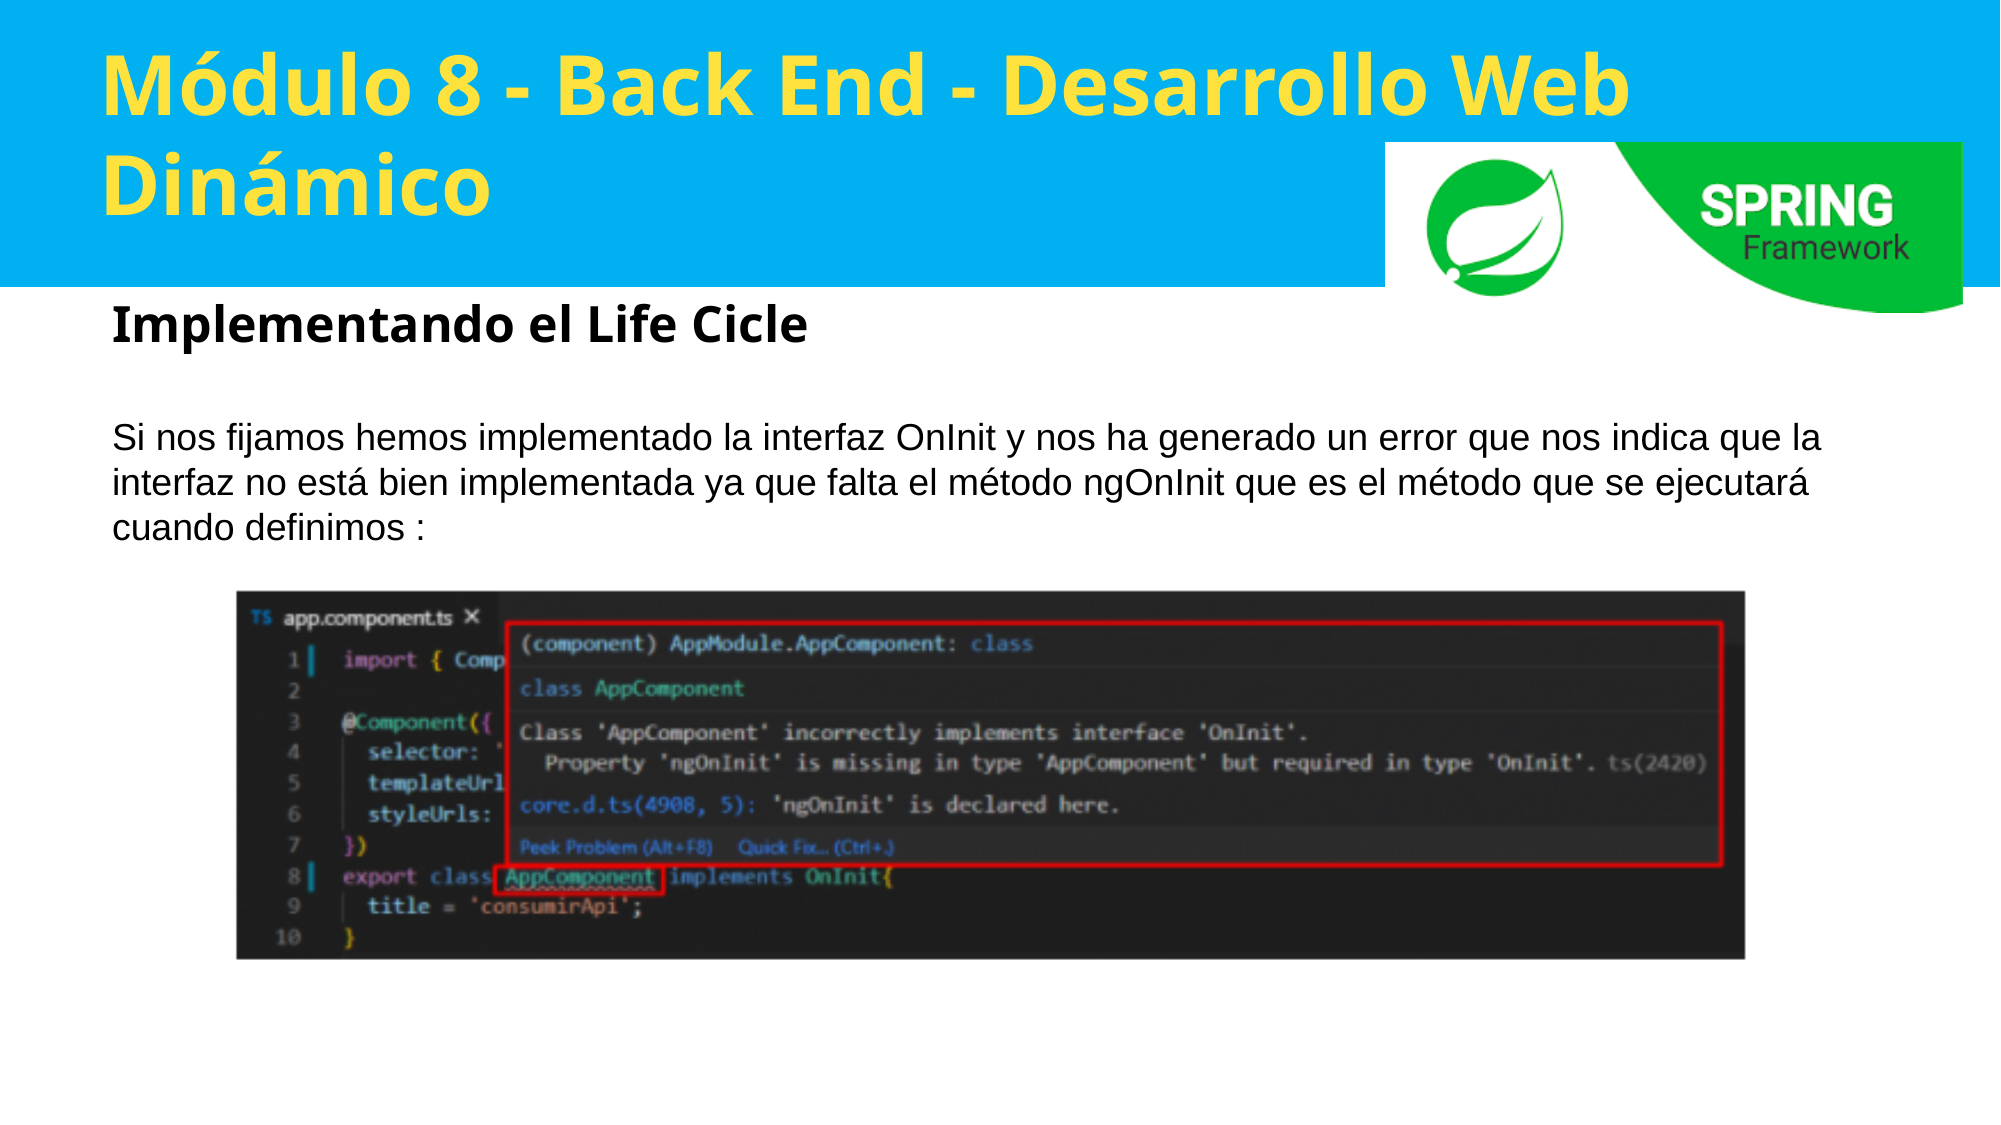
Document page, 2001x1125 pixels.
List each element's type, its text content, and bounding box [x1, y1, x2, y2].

text_box [0, 0, 2000, 287]
text_box Módulo 8 - Back End - Desarrollo Web Dinámico [92, 24, 1901, 222]
text_box Implementando el Life Cicle Si nos fijamos hemos implementado la interfaz OnInit y nos ha generado un error que nos indica que la interfaz no está bien implementada ya que falta el método ngOnInit que es el método que se ejecutará cuando definimos : [92, 312, 1919, 528]
picture [228, 578, 1764, 977]
picture [1384, 143, 1963, 313]
